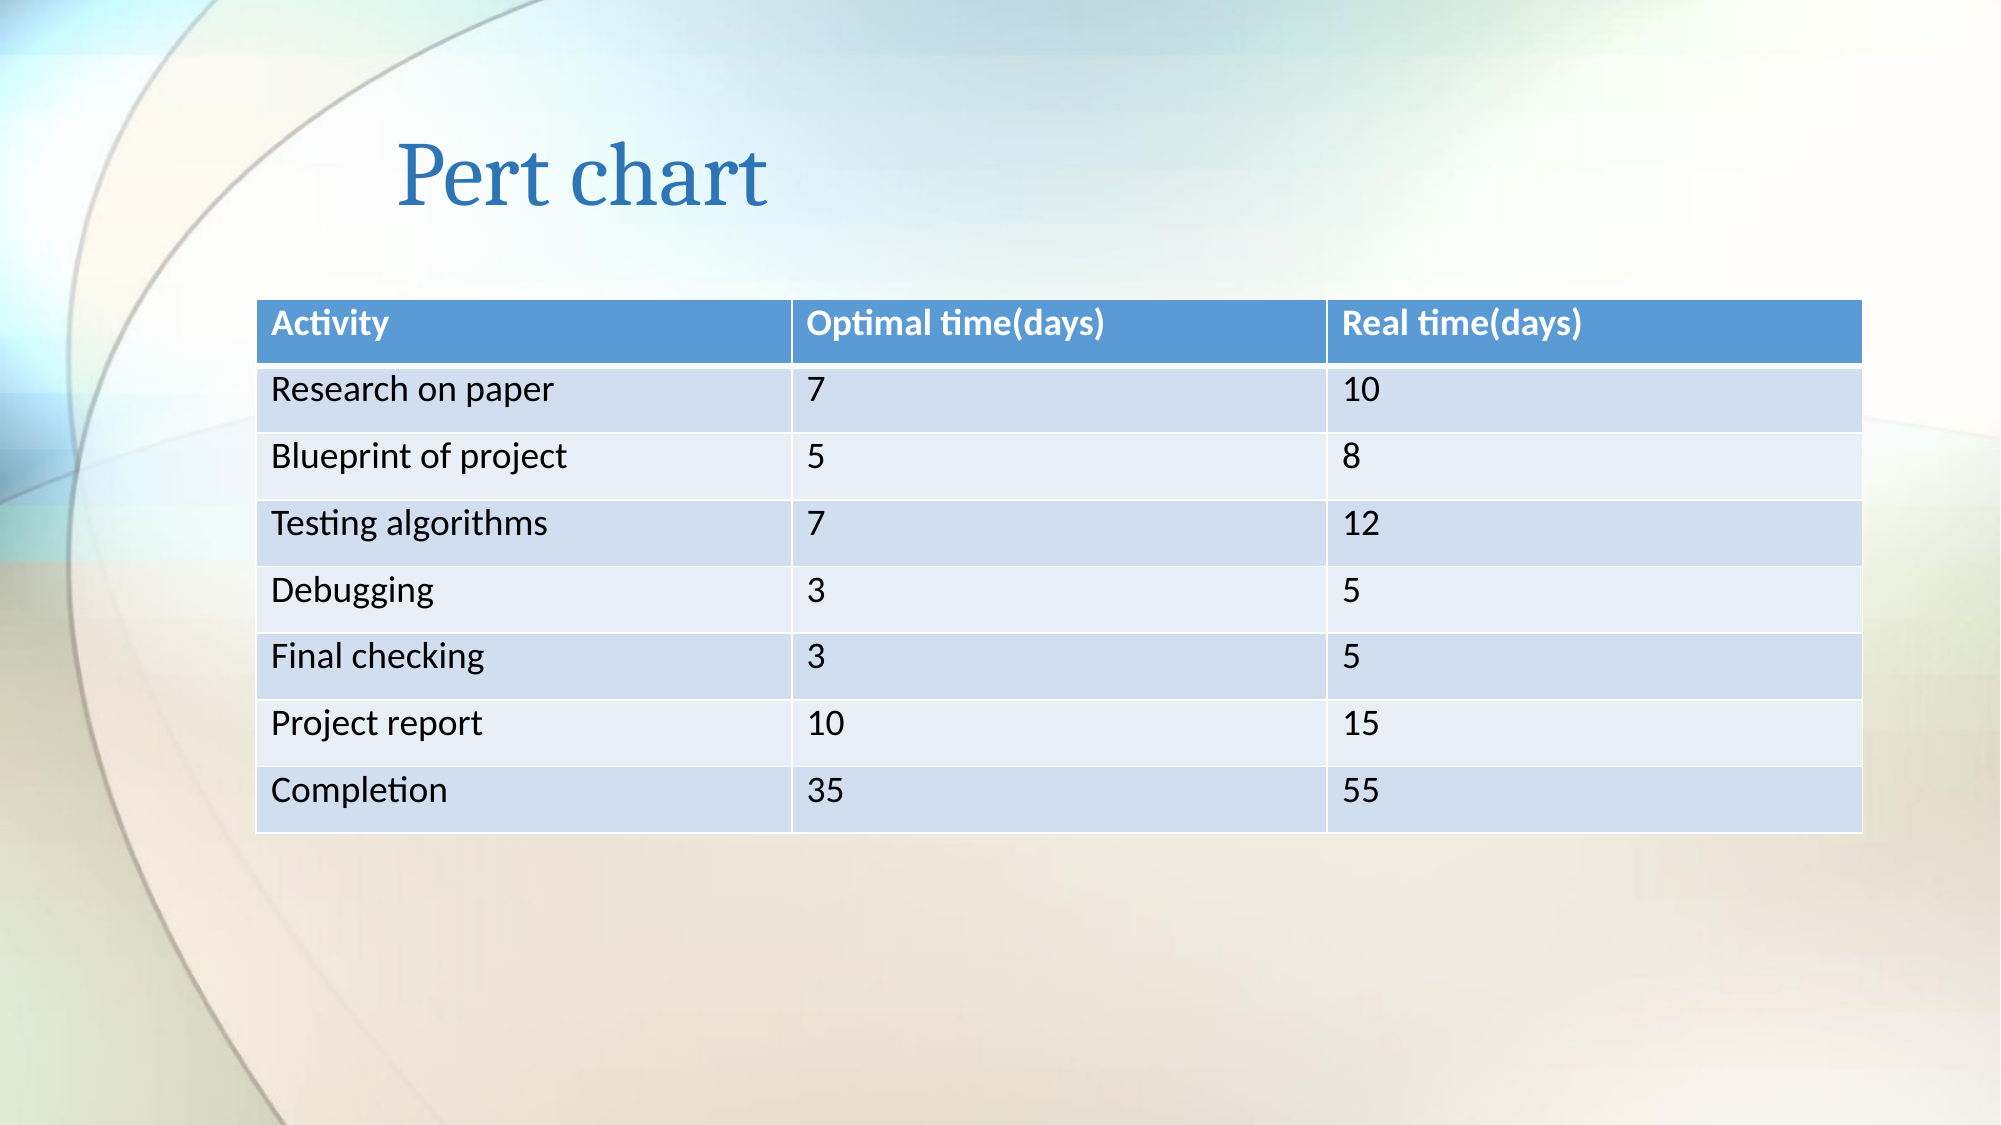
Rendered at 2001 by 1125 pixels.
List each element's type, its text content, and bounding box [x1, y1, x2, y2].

table_cell Final checking [257, 634, 791, 699]
table_header Optimal time(days) [793, 300, 1326, 363]
table_cell 7 [793, 501, 1326, 566]
table_cell 8 [1328, 434, 1862, 499]
table_cell 5 [1328, 634, 1862, 699]
table_cell 3 [793, 634, 1326, 699]
table_cell 10 [1328, 369, 1862, 432]
table_cell 5 [793, 434, 1326, 499]
table_cell 10 [793, 701, 1326, 766]
table_cell Project report [257, 701, 791, 766]
table_cell 5 [1328, 567, 1862, 632]
table_cell 15 [1328, 701, 1862, 766]
table_cell Blueprint of project [257, 434, 791, 499]
title Pert chart [381, 59, 1863, 278]
table_cell Debugging [257, 567, 791, 632]
table_cell 35 [793, 767, 1326, 832]
table_cell 3 [793, 567, 1326, 632]
table_header Real time(days) [1328, 300, 1862, 363]
table_cell Completion [257, 767, 791, 832]
table_header Activity [257, 300, 791, 363]
table_cell 55 [1328, 767, 1862, 832]
picture [0, 0, 2001, 1125]
table_cell 12 [1328, 501, 1862, 566]
table_cell 7 [793, 369, 1326, 432]
table_cell Research on paper [257, 369, 791, 432]
table_cell Testing algorithms [257, 501, 791, 566]
